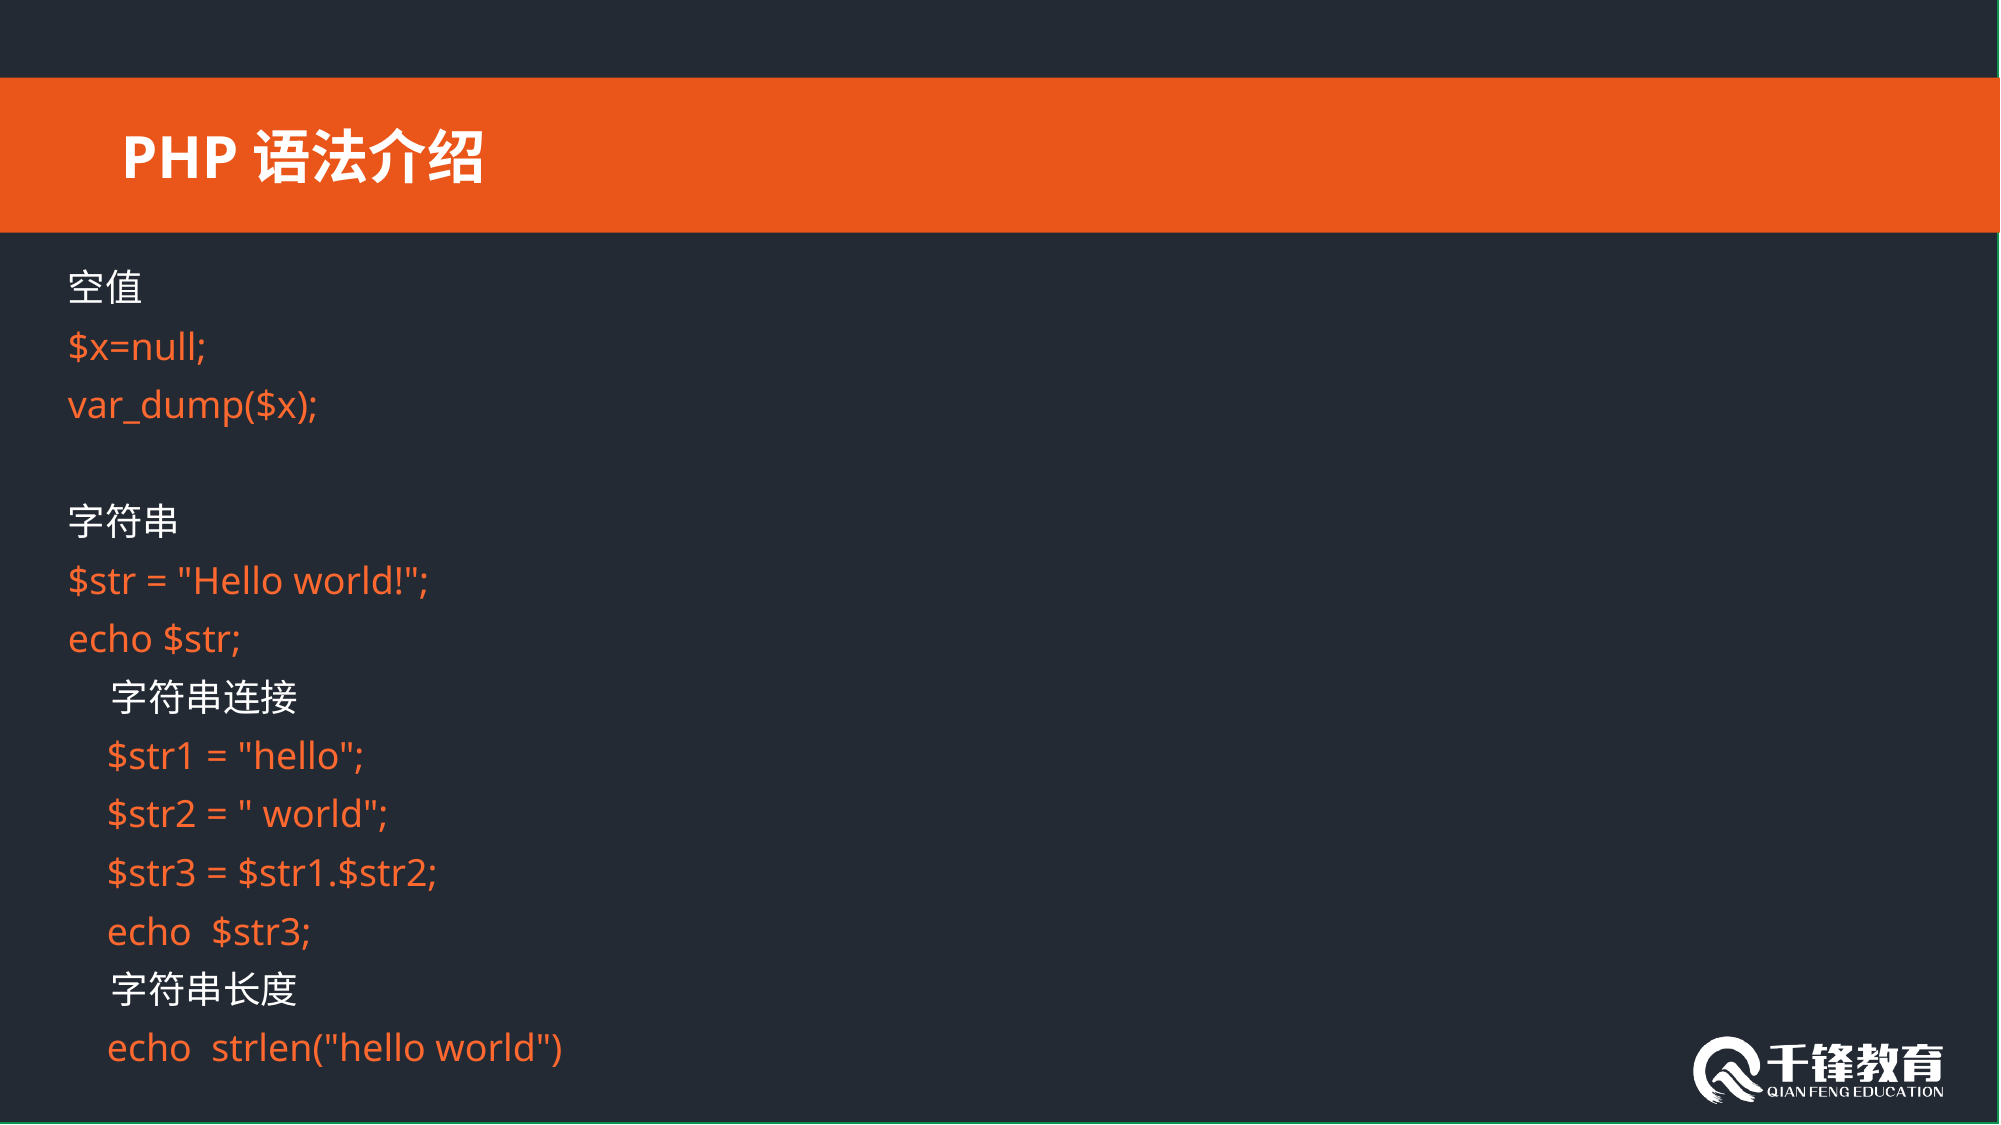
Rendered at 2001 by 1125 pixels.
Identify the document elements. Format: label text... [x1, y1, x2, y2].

text_box [0, 234, 1999, 1124]
text_box [0, 77, 2000, 234]
text_box PHP语法介绍 [106, 112, 1692, 198]
picture [1691, 1031, 1948, 1109]
text_box [0, 0, 1999, 77]
text_box 空值 $x=null; var_dump($x); 字符串 $str = "Hello world!"; echo $str; 字符串连接 $str1 = "hello"; $str2 = " world"; $str3 = $str1.$str2; echo $str3; 字符串长度 echo strlen("hello world") [53, 243, 1704, 1077]
